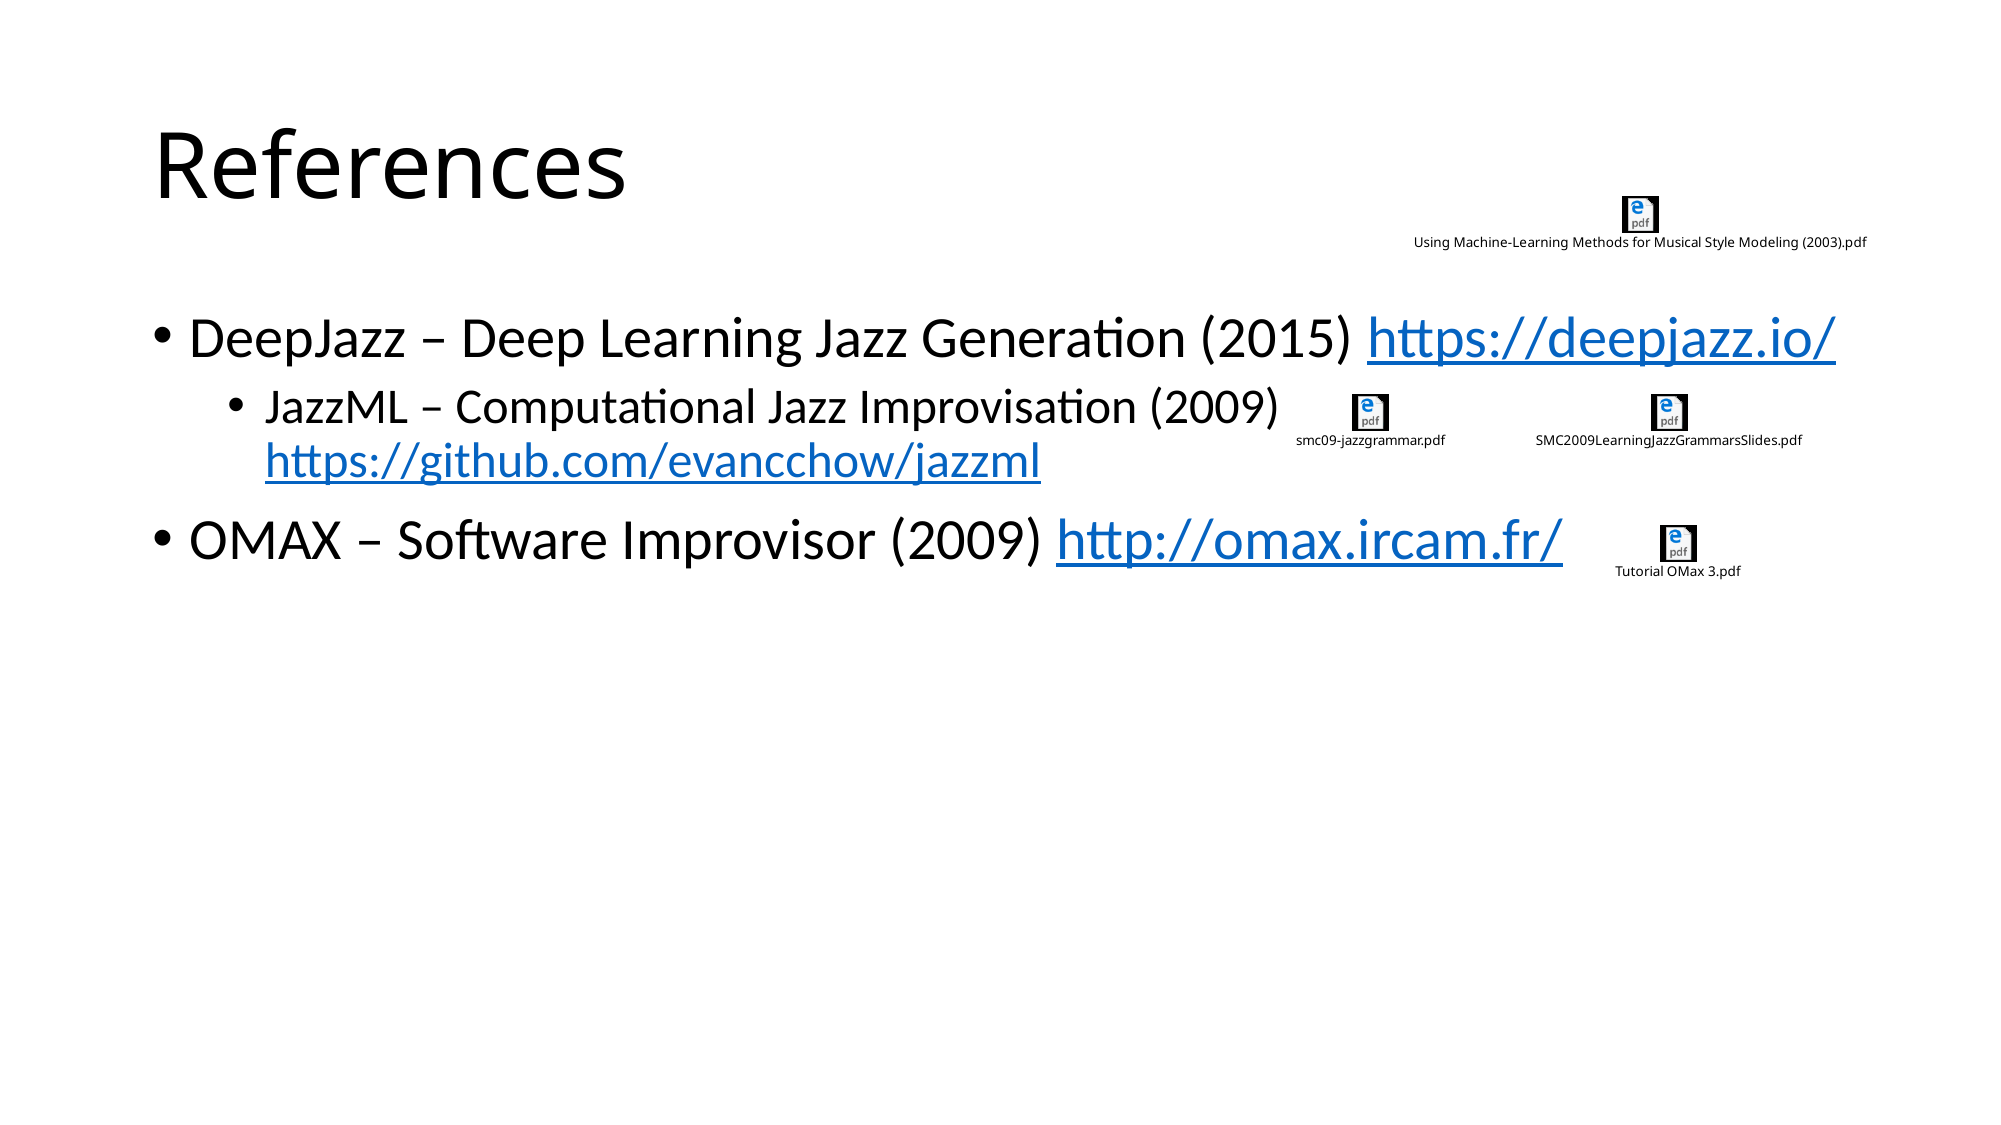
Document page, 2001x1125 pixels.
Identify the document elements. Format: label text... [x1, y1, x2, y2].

list DeepJazz – Deep Learning Jazz Generation (2015) https://deepjazz.io/ JazzML – Computational Jazz Improvisation (2009) https://github.com/evancchow/jazzml OMAX – Software Improvisor (2009) http://omax.ircam.fr/ [137, 299, 1863, 1014]
title References [137, 59, 1863, 278]
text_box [1603, 525, 1753, 587]
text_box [1511, 394, 1827, 456]
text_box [1280, 394, 1461, 456]
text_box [1370, 196, 1911, 258]
